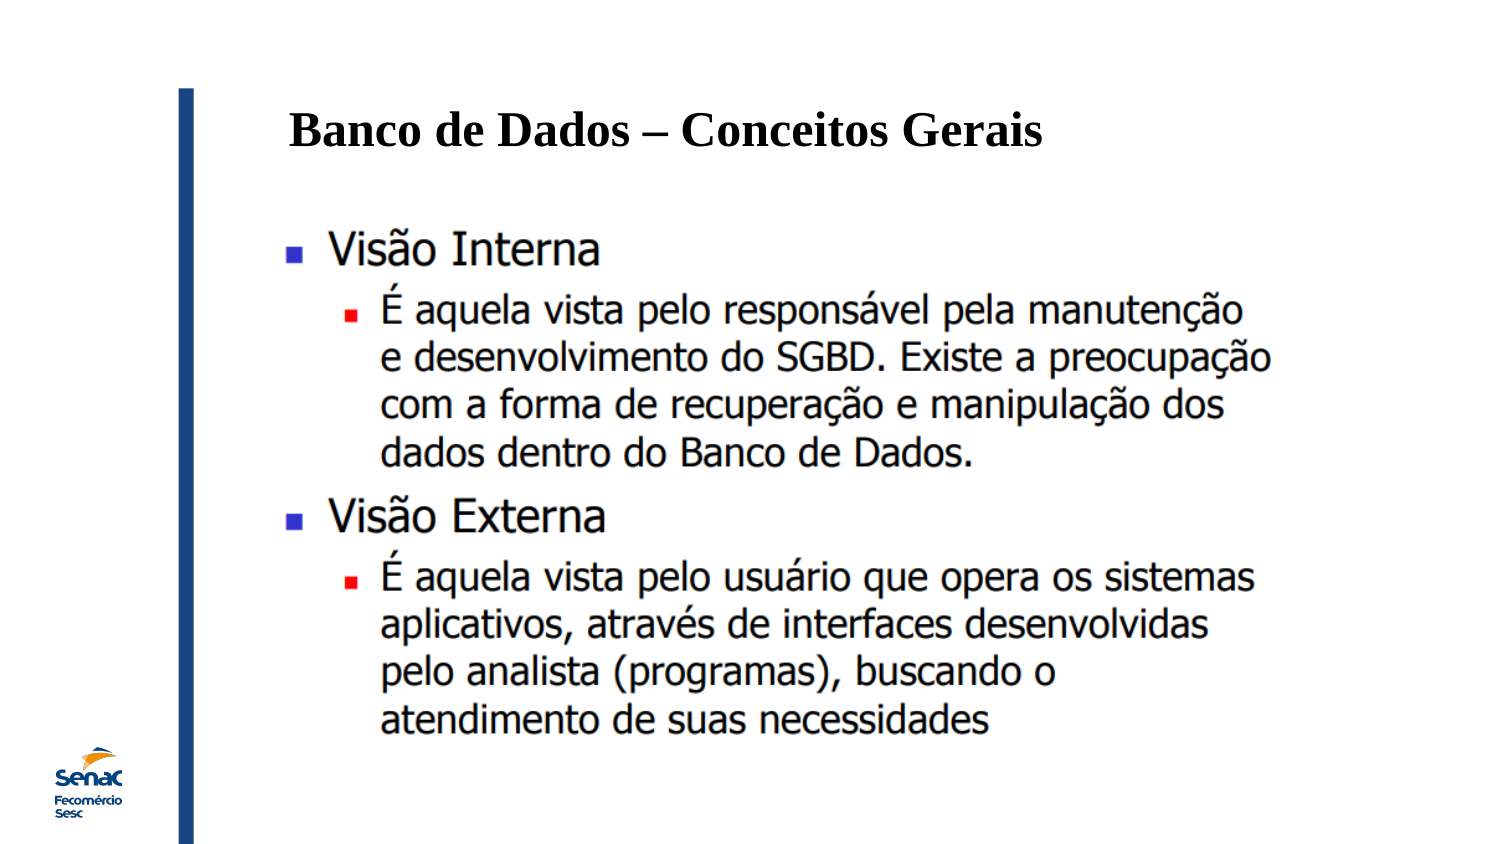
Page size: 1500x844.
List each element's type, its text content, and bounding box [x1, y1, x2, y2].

picture [273, 222, 1312, 772]
text_box Banco de Dados – Conceitos Gerais [273, 88, 1384, 164]
picture [55, 747, 122, 818]
